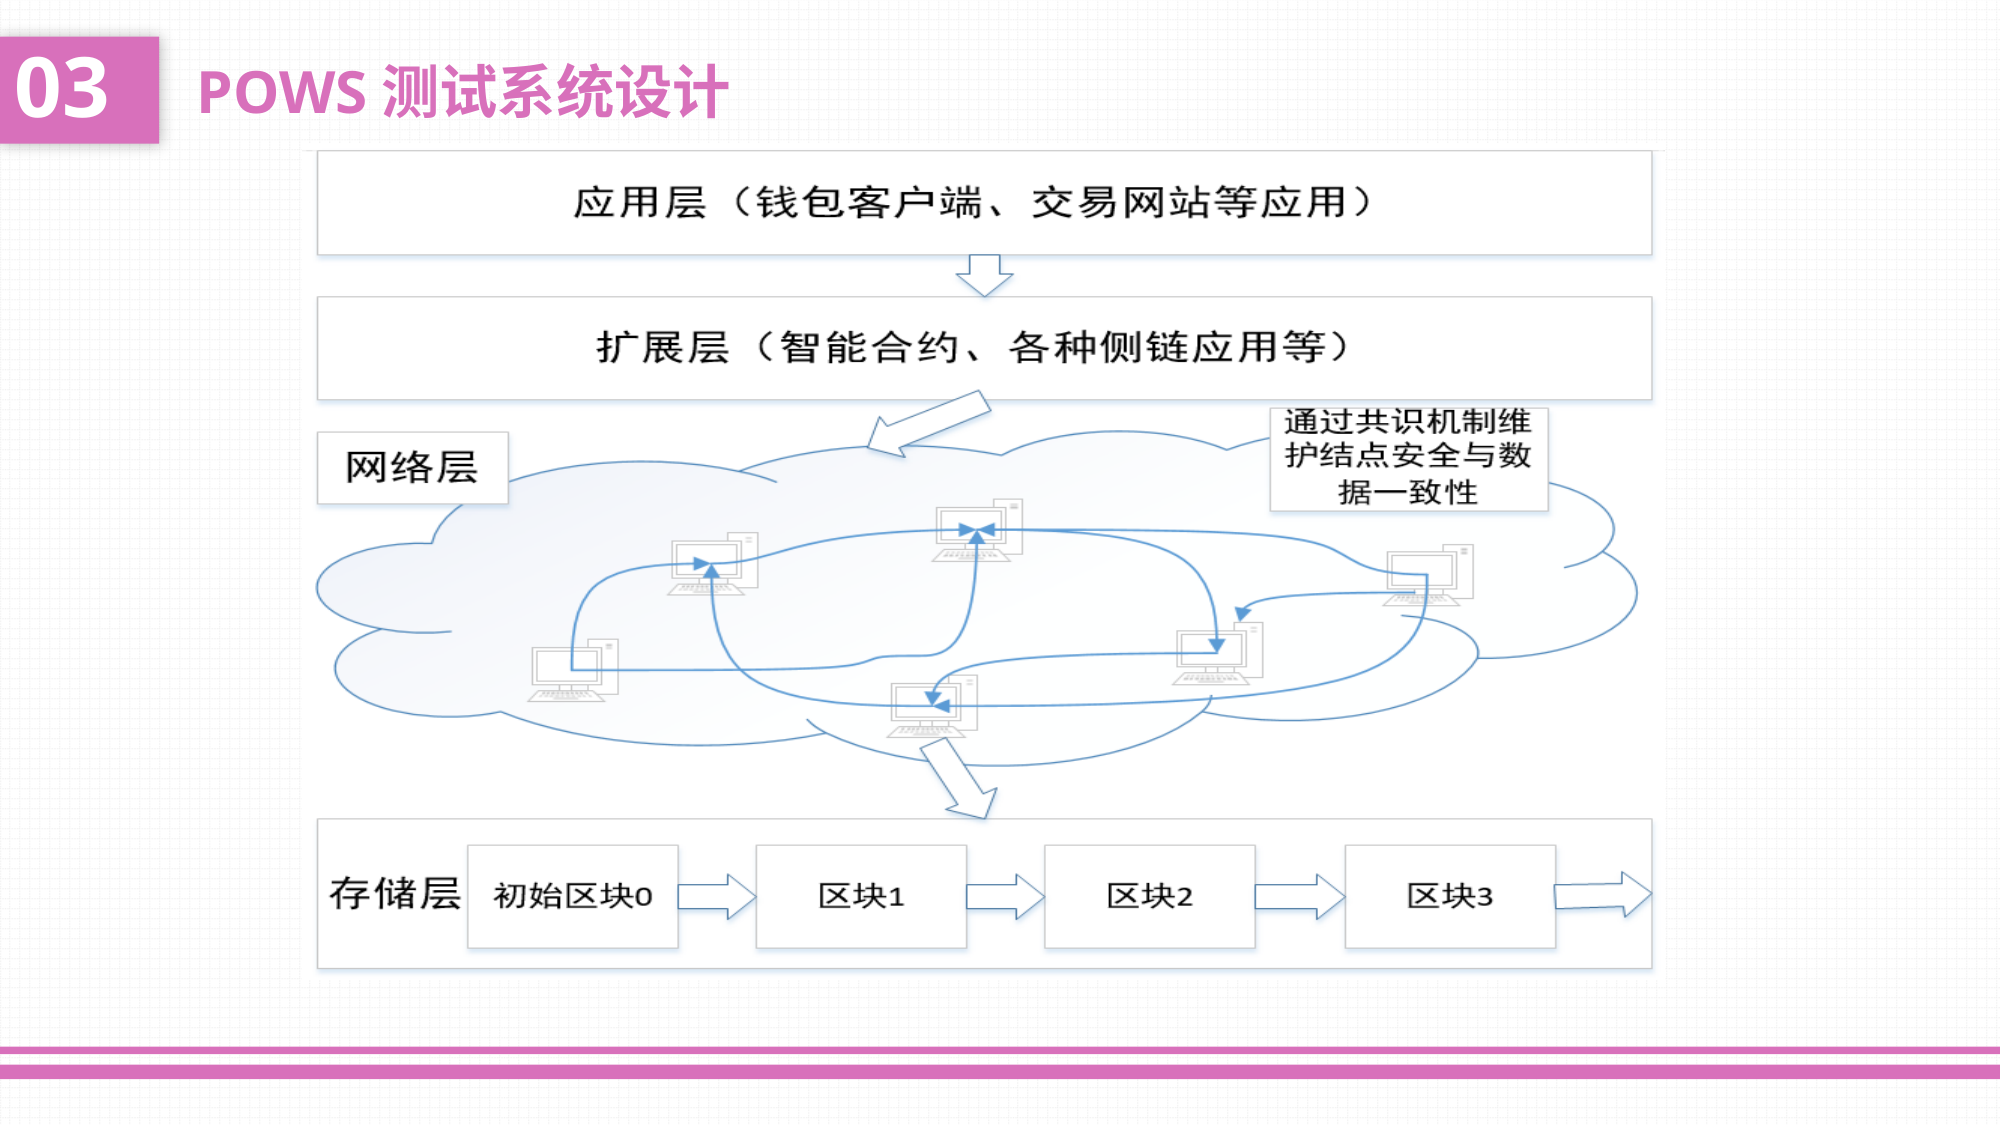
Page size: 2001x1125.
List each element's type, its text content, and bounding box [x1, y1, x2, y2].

list POWS测试系统设计 [182, 36, 1238, 144]
picture [0, 0, 2001, 1125]
list 03 [0, 36, 160, 144]
